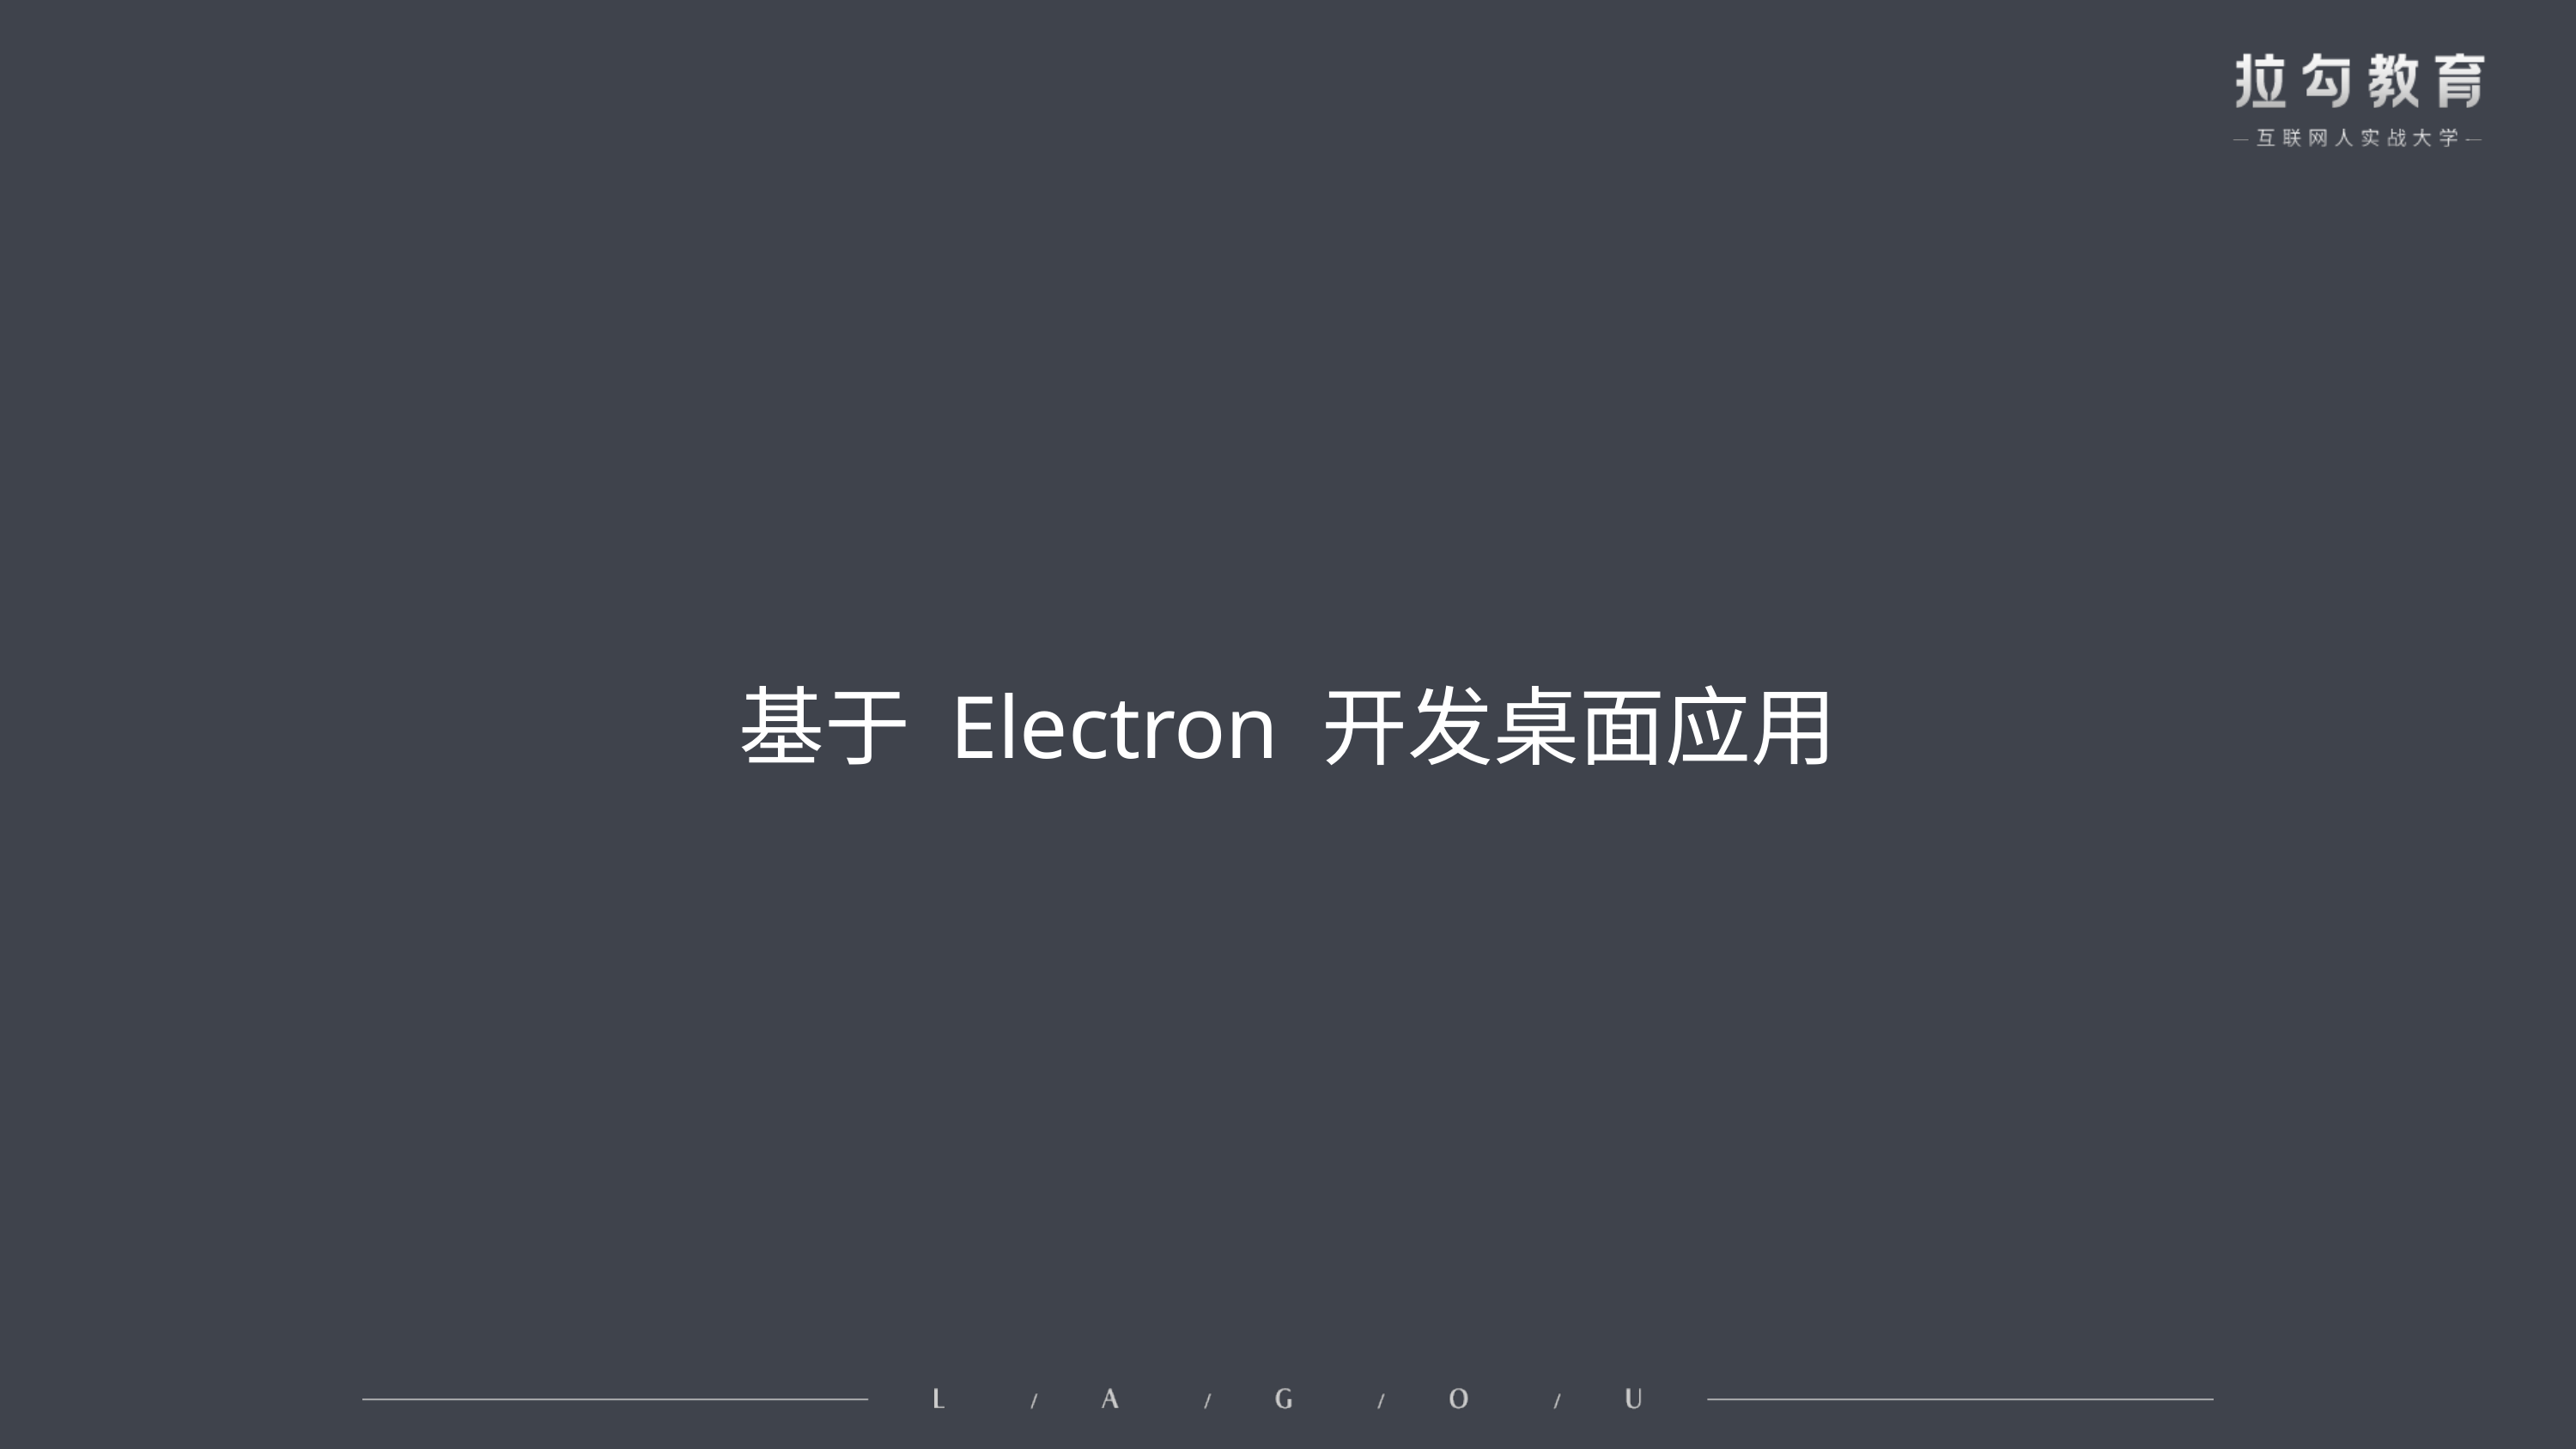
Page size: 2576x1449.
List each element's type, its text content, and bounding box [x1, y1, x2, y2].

picture [2182, 11, 2541, 197]
list 基于 Electron 开发桌面应用 [527, 609, 2049, 839]
picture [362, 1374, 2214, 1425]
